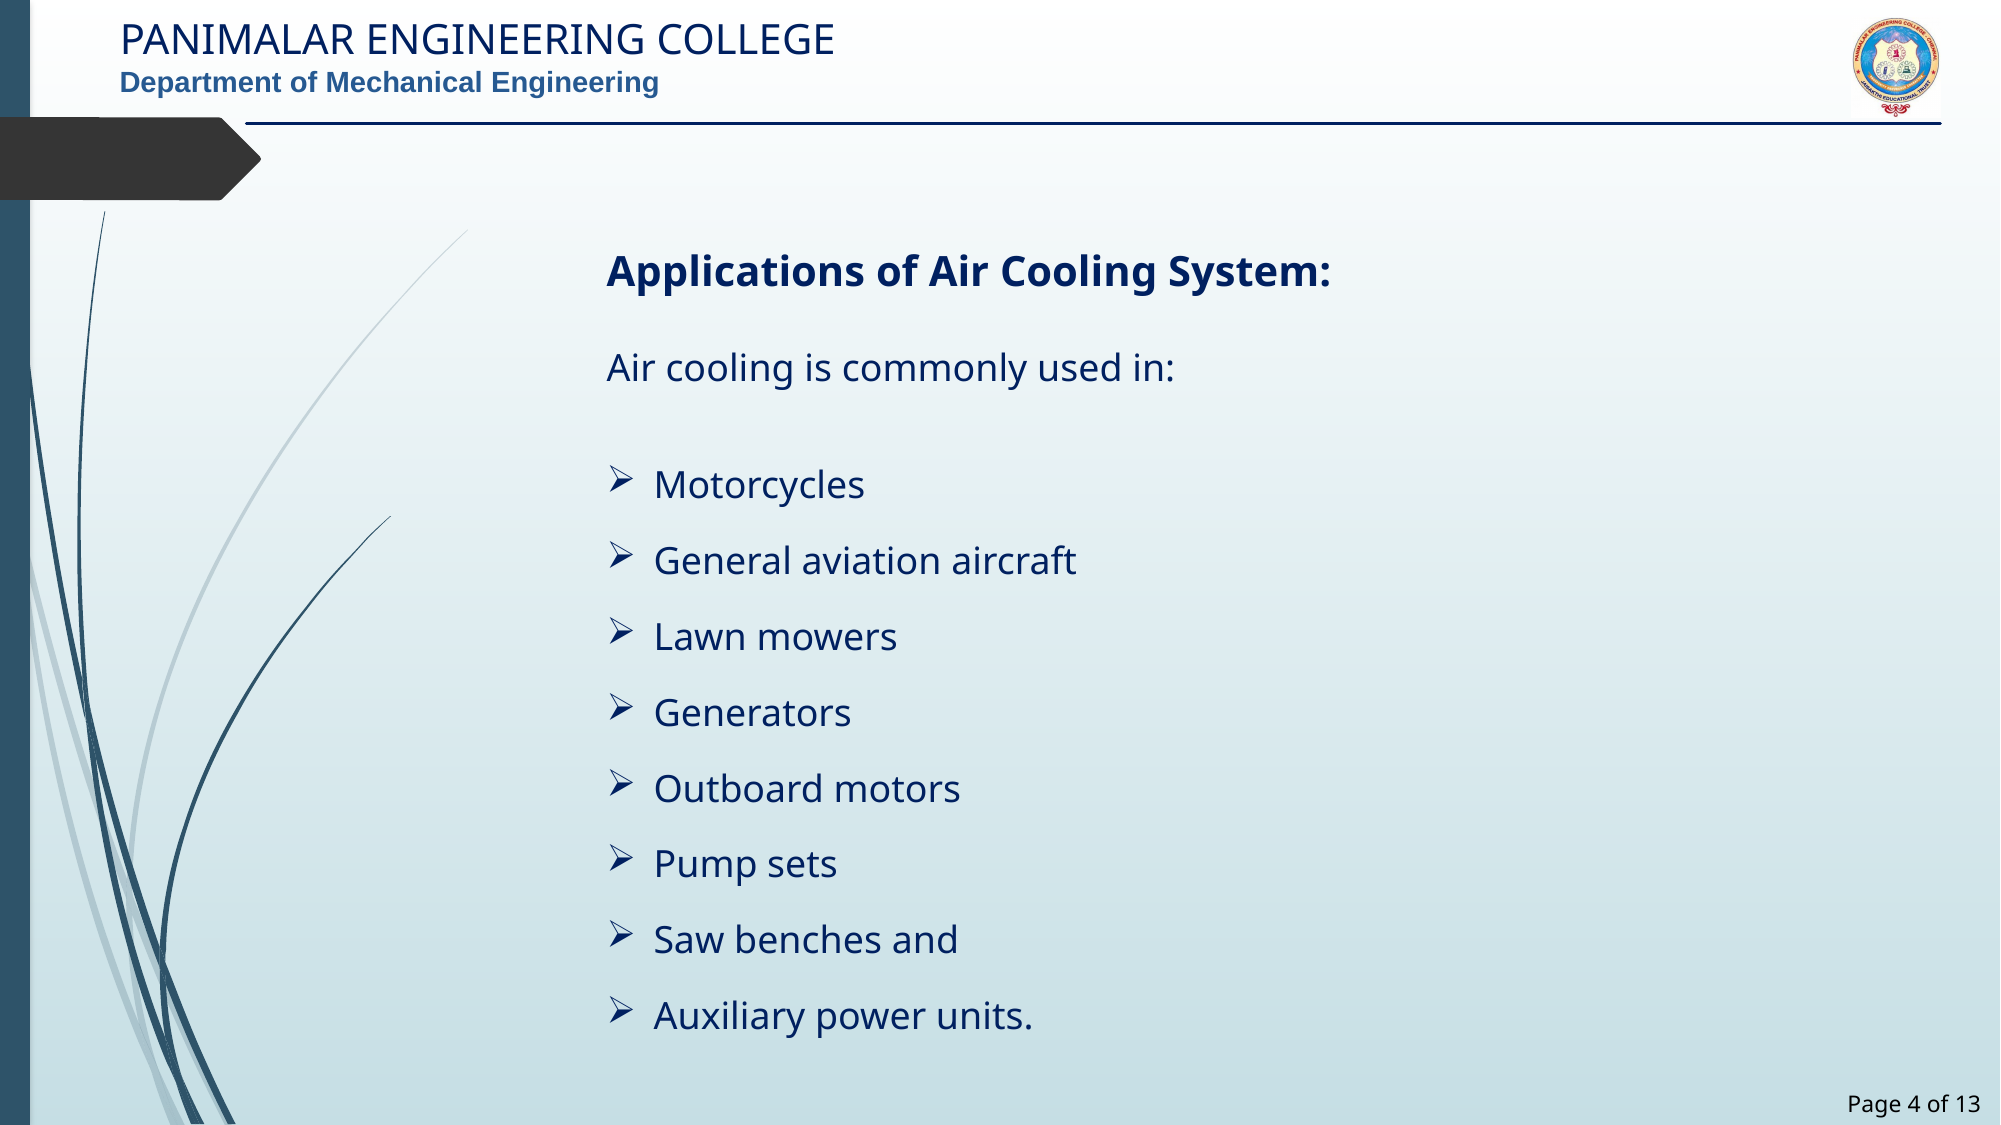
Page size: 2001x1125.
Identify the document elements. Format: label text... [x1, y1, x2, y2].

text_box PANIMALAR ENGINEERING COLLEGE Department of Mechanical Engineering [104, 5, 851, 141]
text_box Page 4 of 13 [1832, 1082, 1997, 1125]
picture [1851, 16, 1941, 119]
text_box Applications of Air Cooling System: Air cooling is commonly used in: Motorcycles General aviation aircraft Lawn mowers Generators Outboard motors Pump sets Saw benches and Auxiliary power units. [591, 236, 1528, 1045]
